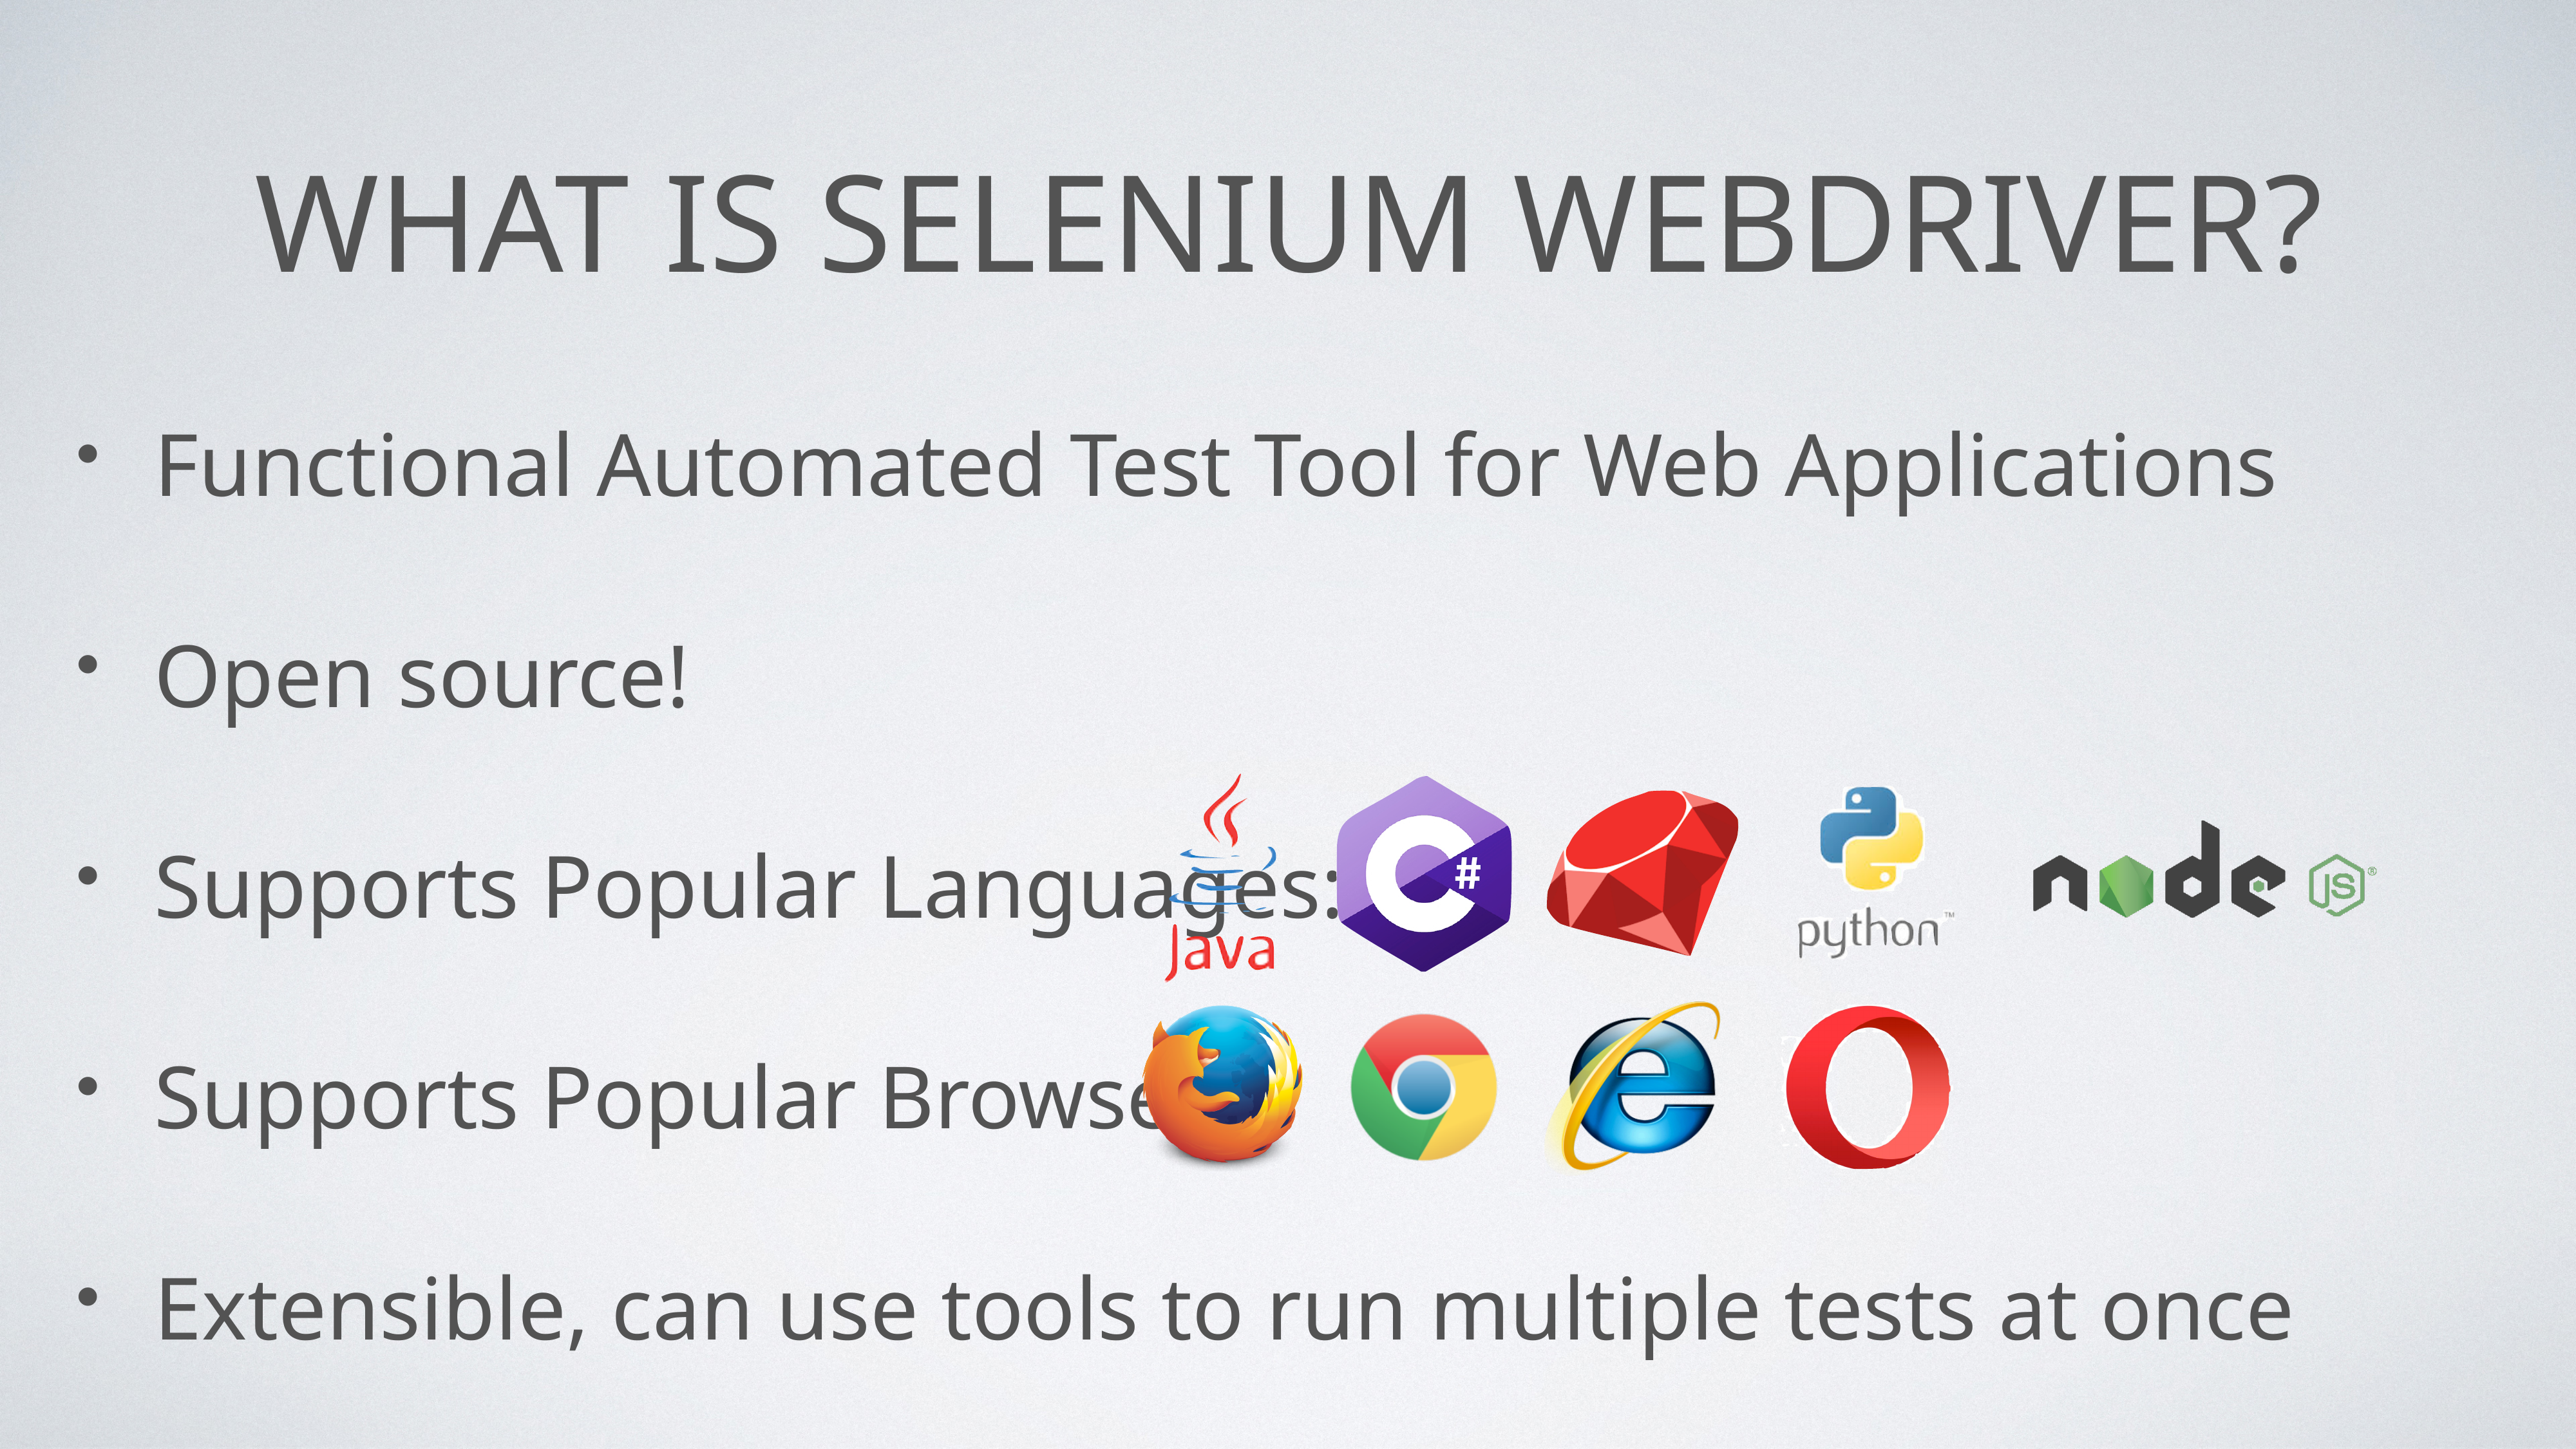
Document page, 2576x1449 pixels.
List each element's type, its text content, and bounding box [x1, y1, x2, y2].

list Functional Automated Test Tool for Web Applications Open source! Supports Popular Languages: Supports Popular Browsers: Extensible, can use tools to run multiple tests at once [70, 404, 2507, 1342]
picture [0, 0, 2576, 1449]
title What is Selenium Webdriver? [70, 37, 2507, 401]
